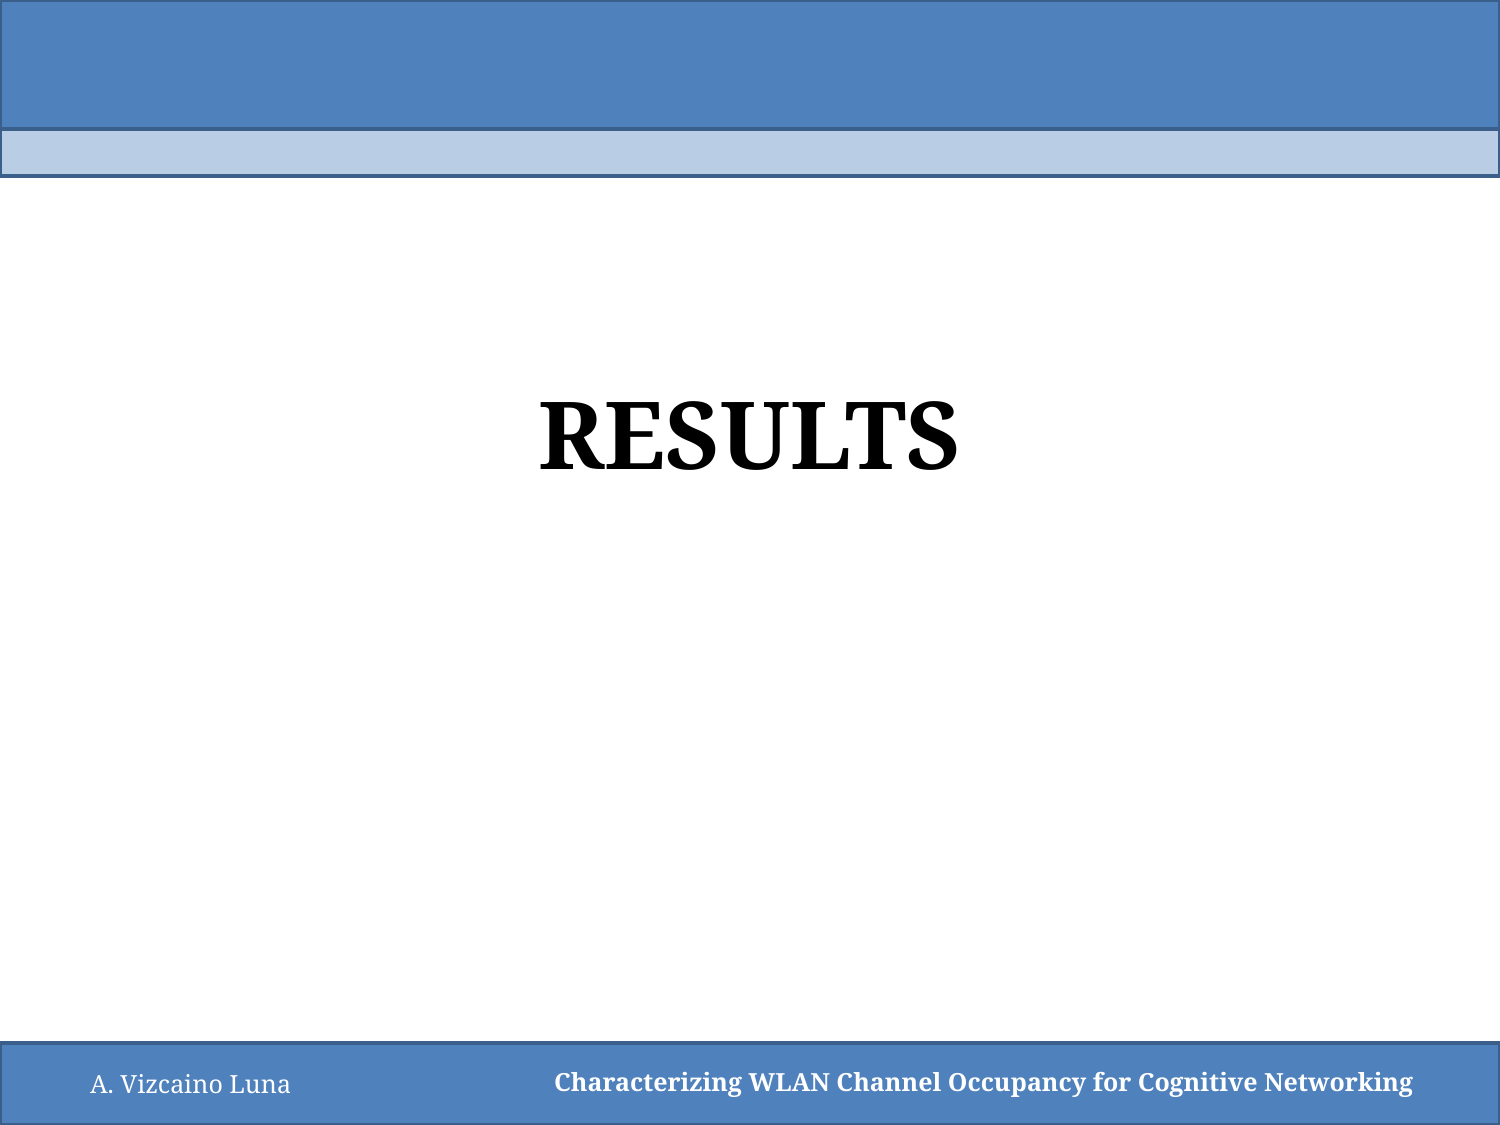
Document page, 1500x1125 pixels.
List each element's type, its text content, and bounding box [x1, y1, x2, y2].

footer Characterizing WLAN Channel Occupancy for Cognitive Networking [512, 1053, 1430, 1114]
slide_number A. Vizcaino Luna [75, 1053, 425, 1114]
list RESULTS [75, 262, 1425, 1005]
